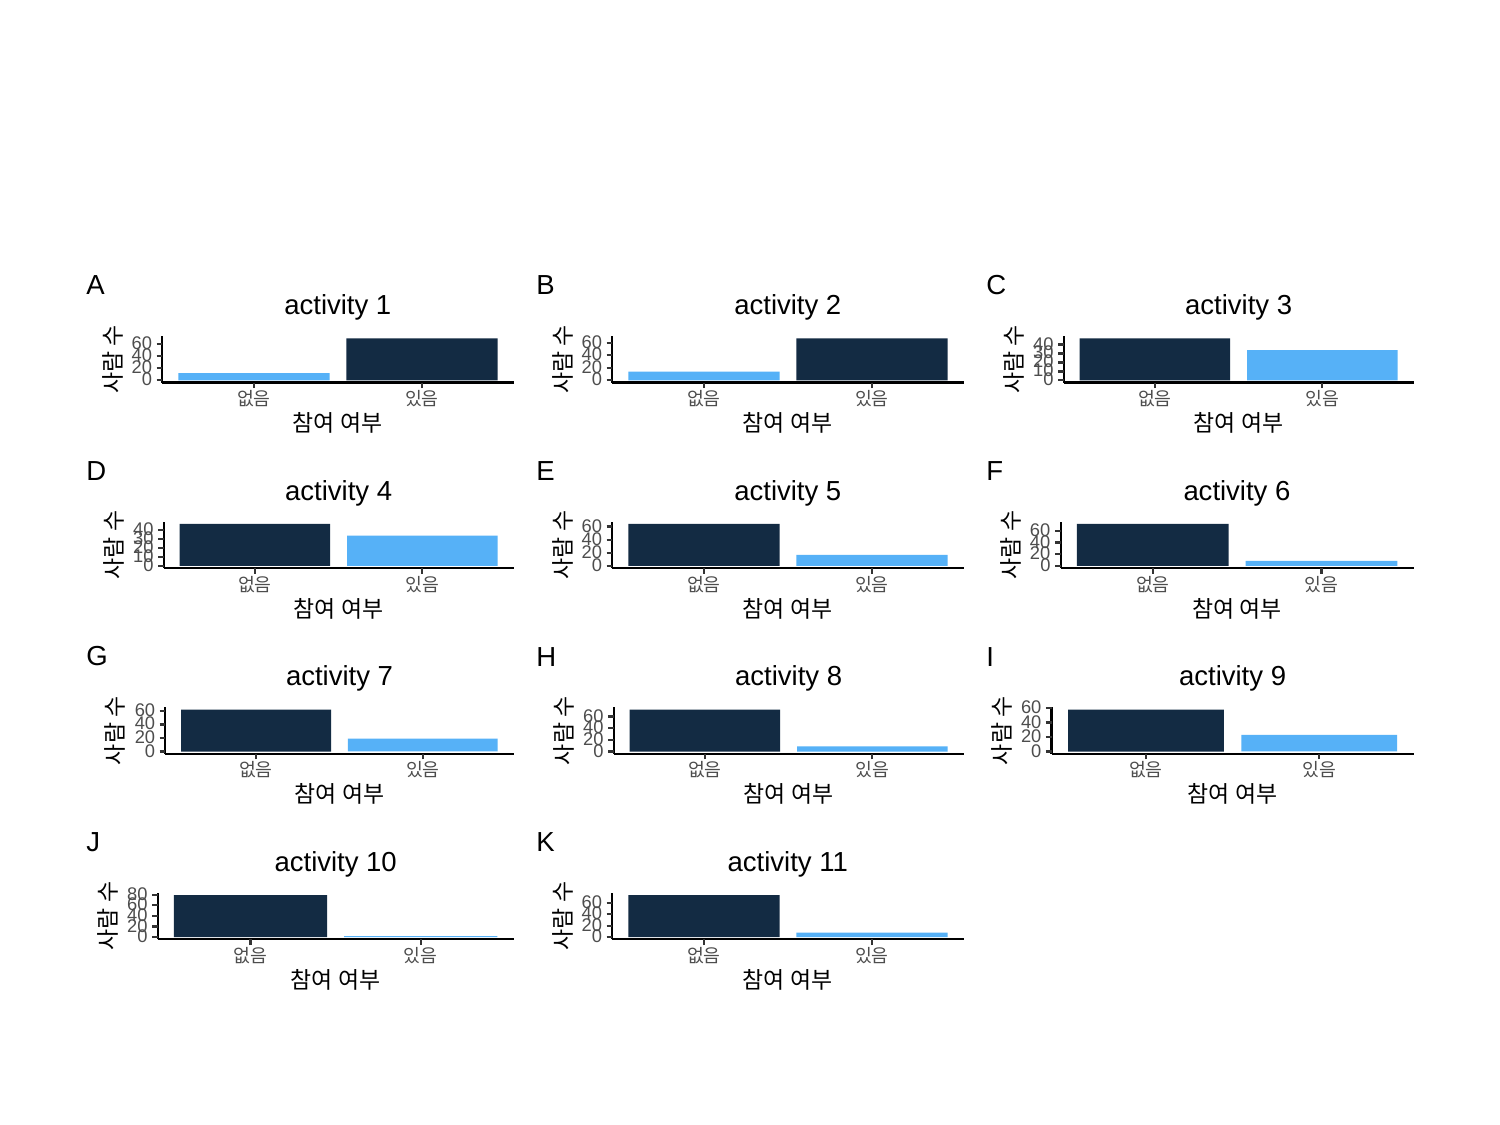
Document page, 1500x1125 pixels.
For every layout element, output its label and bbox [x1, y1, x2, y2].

text_box [74, 262, 1426, 1006]
